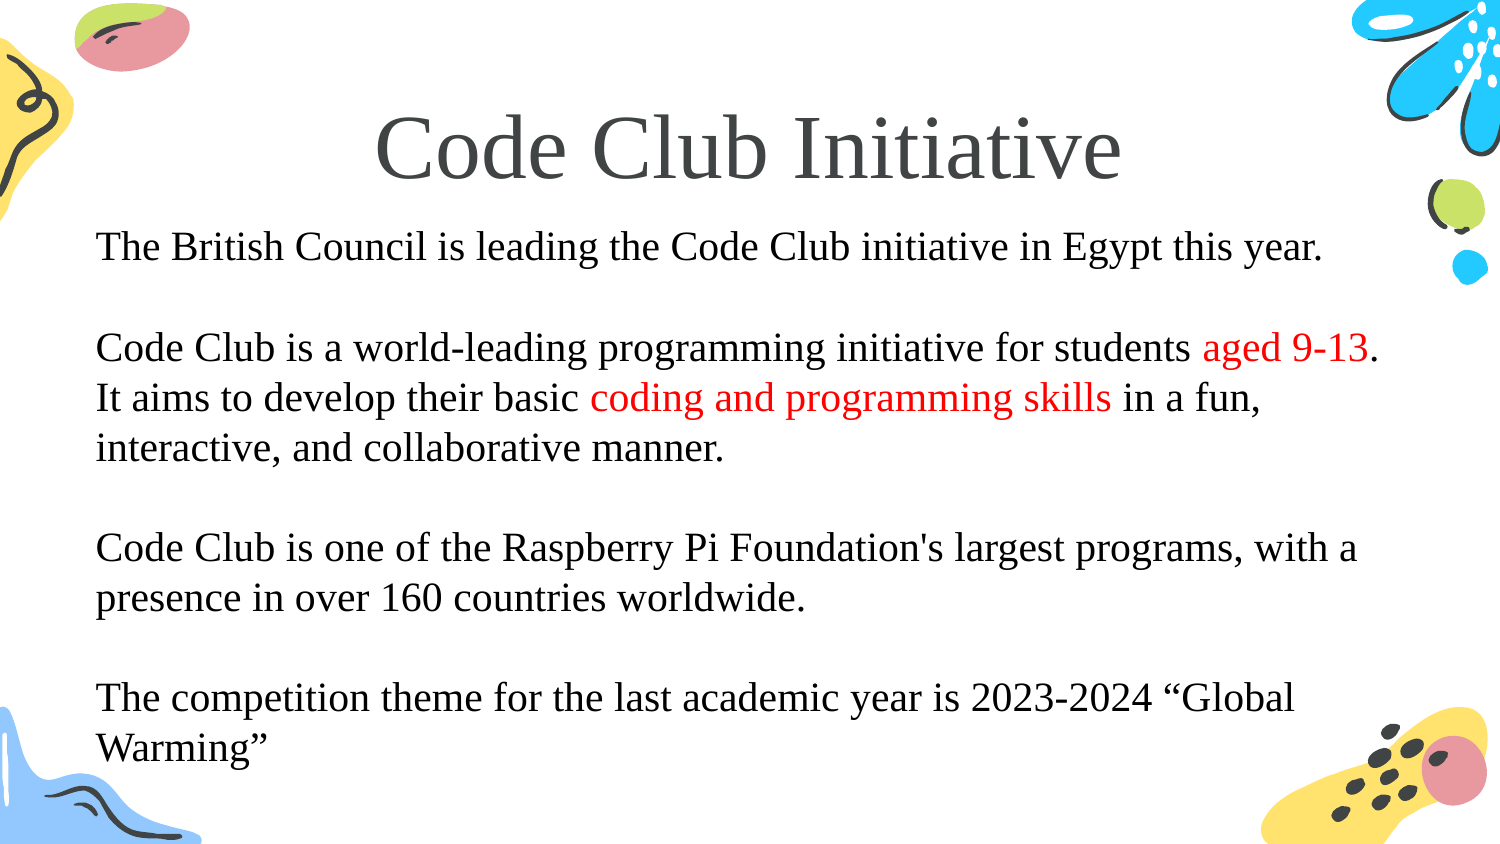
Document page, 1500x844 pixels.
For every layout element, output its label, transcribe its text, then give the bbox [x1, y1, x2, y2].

text_box The British Council is leading the Code Club initiative in Egypt this year. Code Club is a world-leading programming initiative for students aged 9-13. It aims to develop their basic coding and programming skills in a fun, interactive, and collaborative manner. Code Club is one of the Raspberry Pi Foundation's largest programs, with a presence in over 160 countries worldwide. The competition theme for the last academic year is 2023-2024 “Global Warming” [80, 211, 1419, 789]
title Code Club Initiative [118, 72, 1382, 211]
